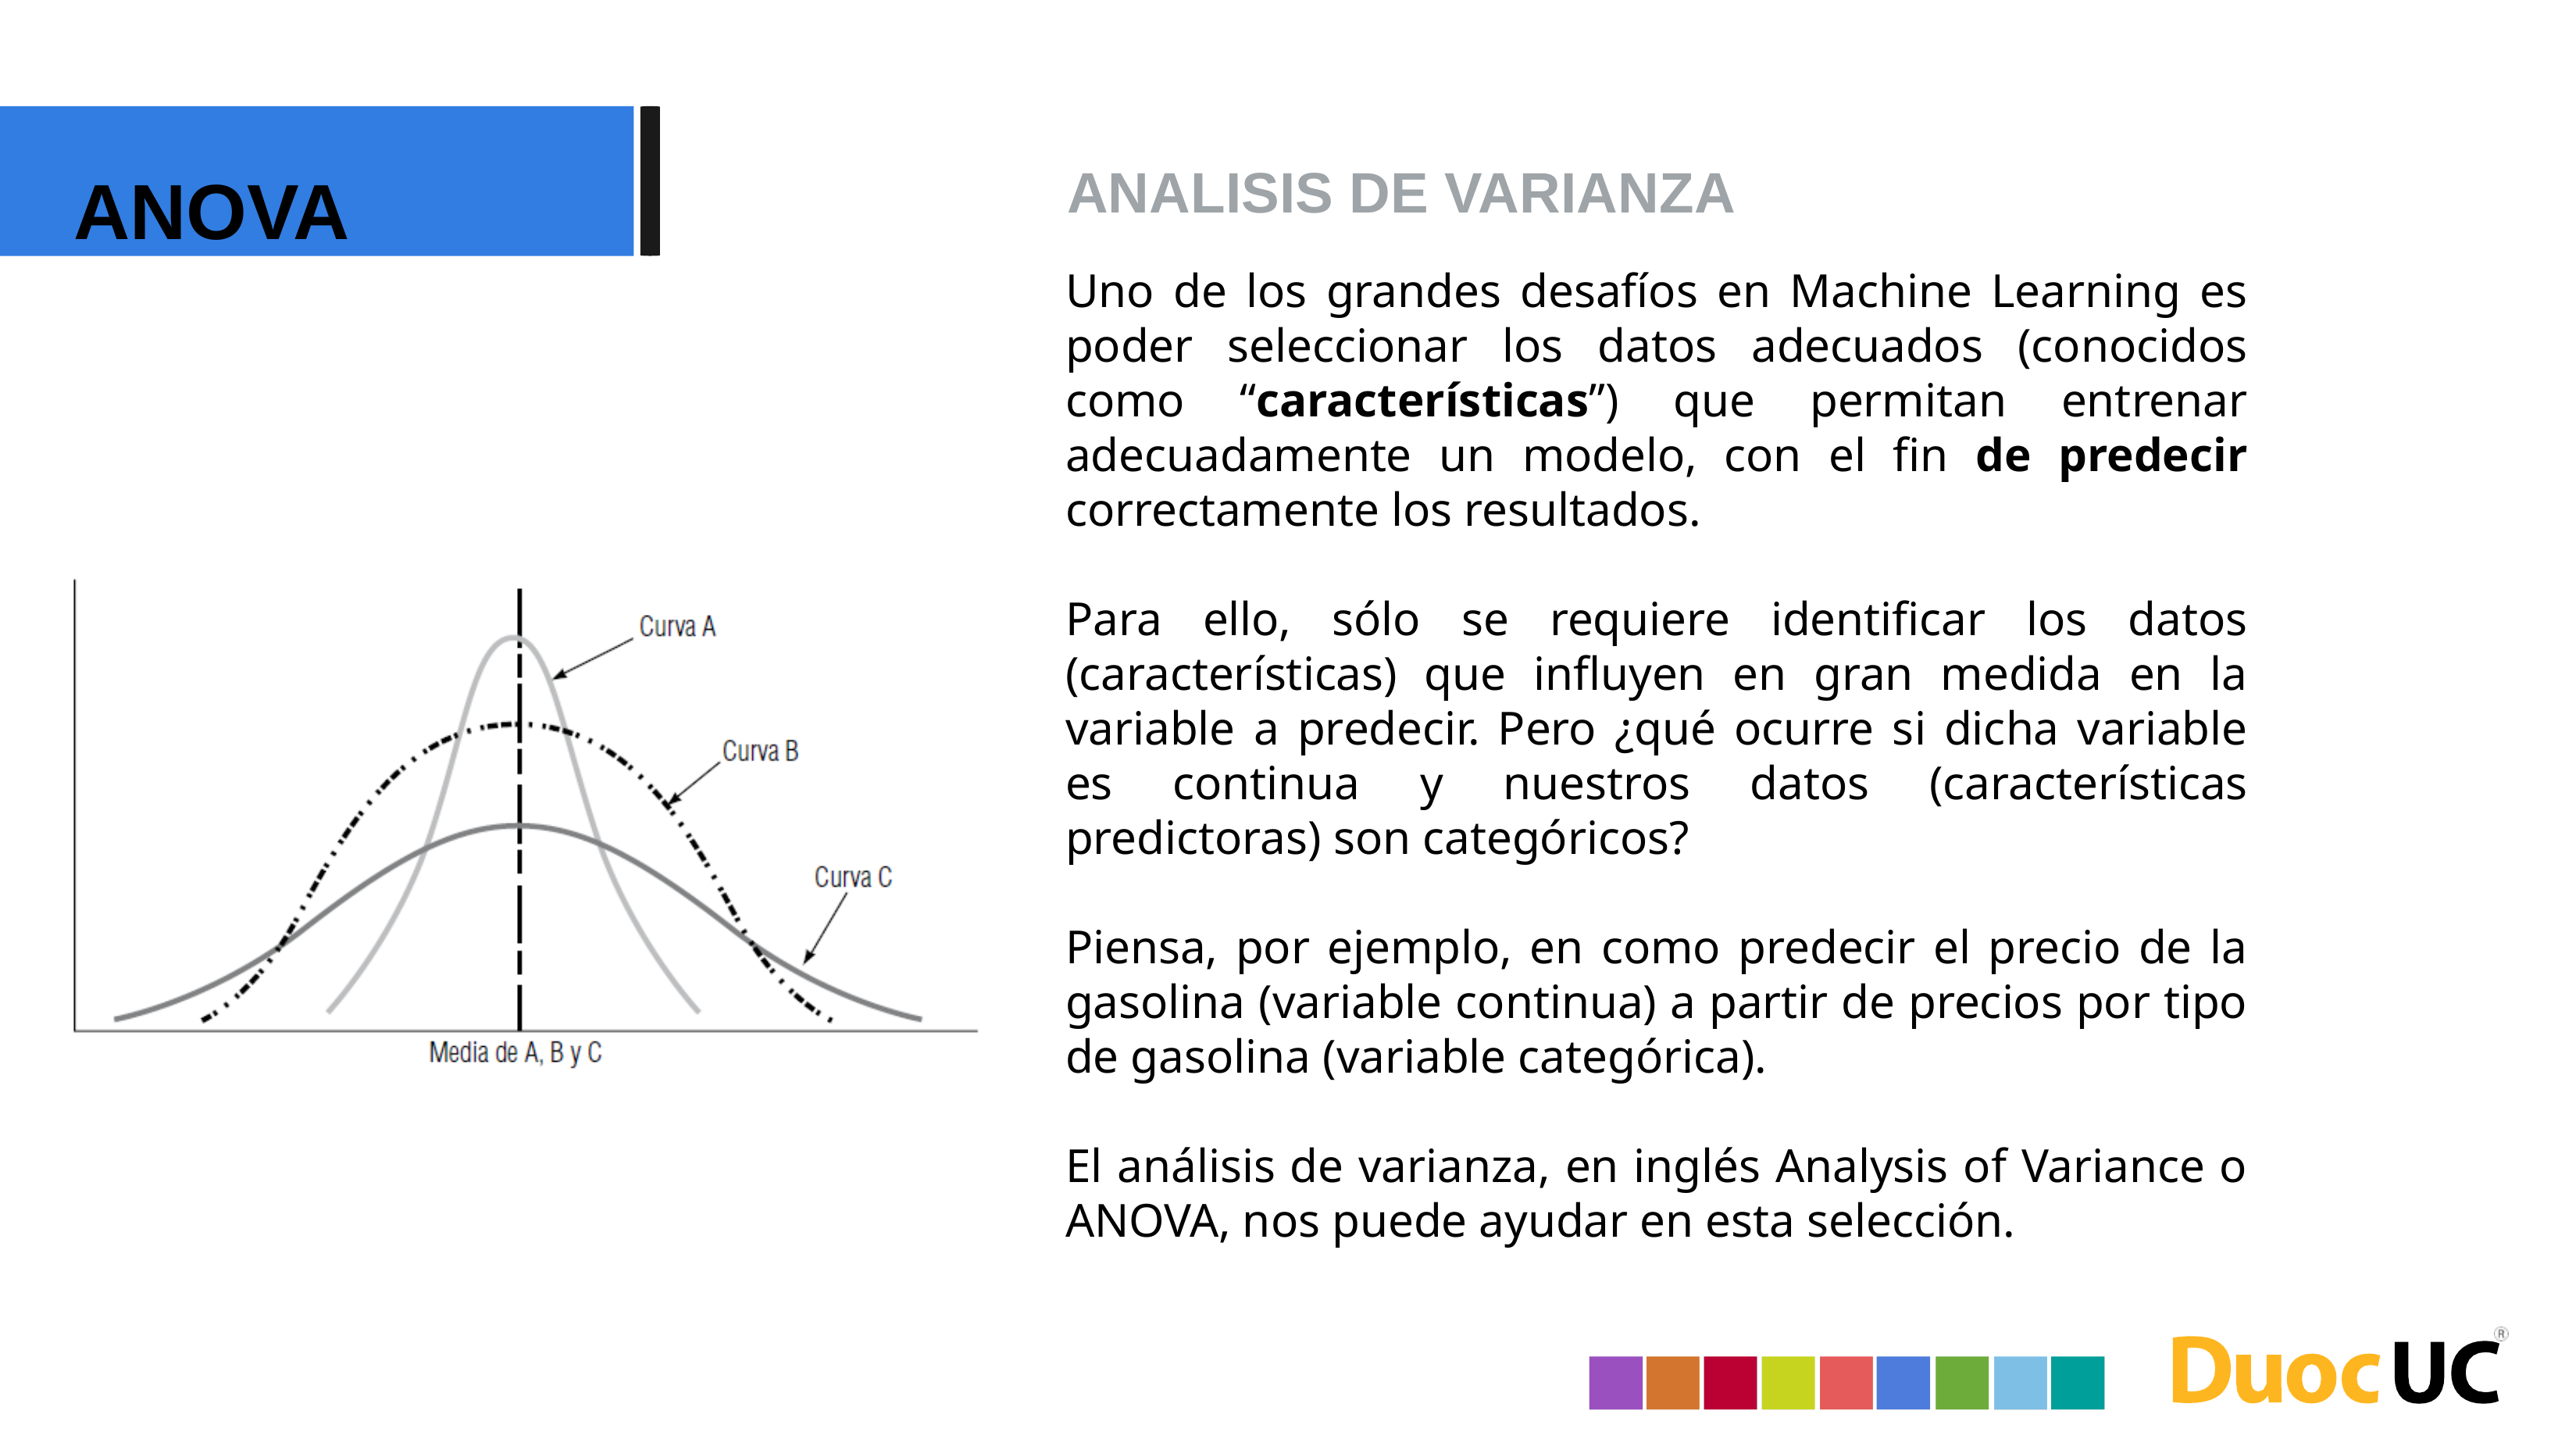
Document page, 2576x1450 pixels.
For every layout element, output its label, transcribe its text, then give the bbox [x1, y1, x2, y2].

picture [2494, 1327, 2509, 1341]
text_box ANALISIS DE VARIANZA Uno de los grandes desafíos en Machine Learning es poder seleccionar los datos adecuados (conocidos como “características”) que permitan entrenar adecuadamente un modelo, con el fin de predecir correctamente los resultados. Para ello, sólo se requiere identificar los datos (características) que influyen en gran medida en la variable a predecir. Pero ¿qué ocurre si dicha variable es continua y nuestros datos (características predictoras) son categóricos? Piensa, por ejemplo, en como predecir el precio de la gasolina (variable continua) a partir de precios por tipo de gasolina (variable categórica). El análisis de varianza, en inglés Analysis of Variance o ANOVA, nos puede ayudar en esta selección. [1065, 144, 2248, 1355]
picture [58, 558, 991, 1076]
list ANOVA [73, 161, 630, 256]
picture [1579, 1355, 2121, 1434]
